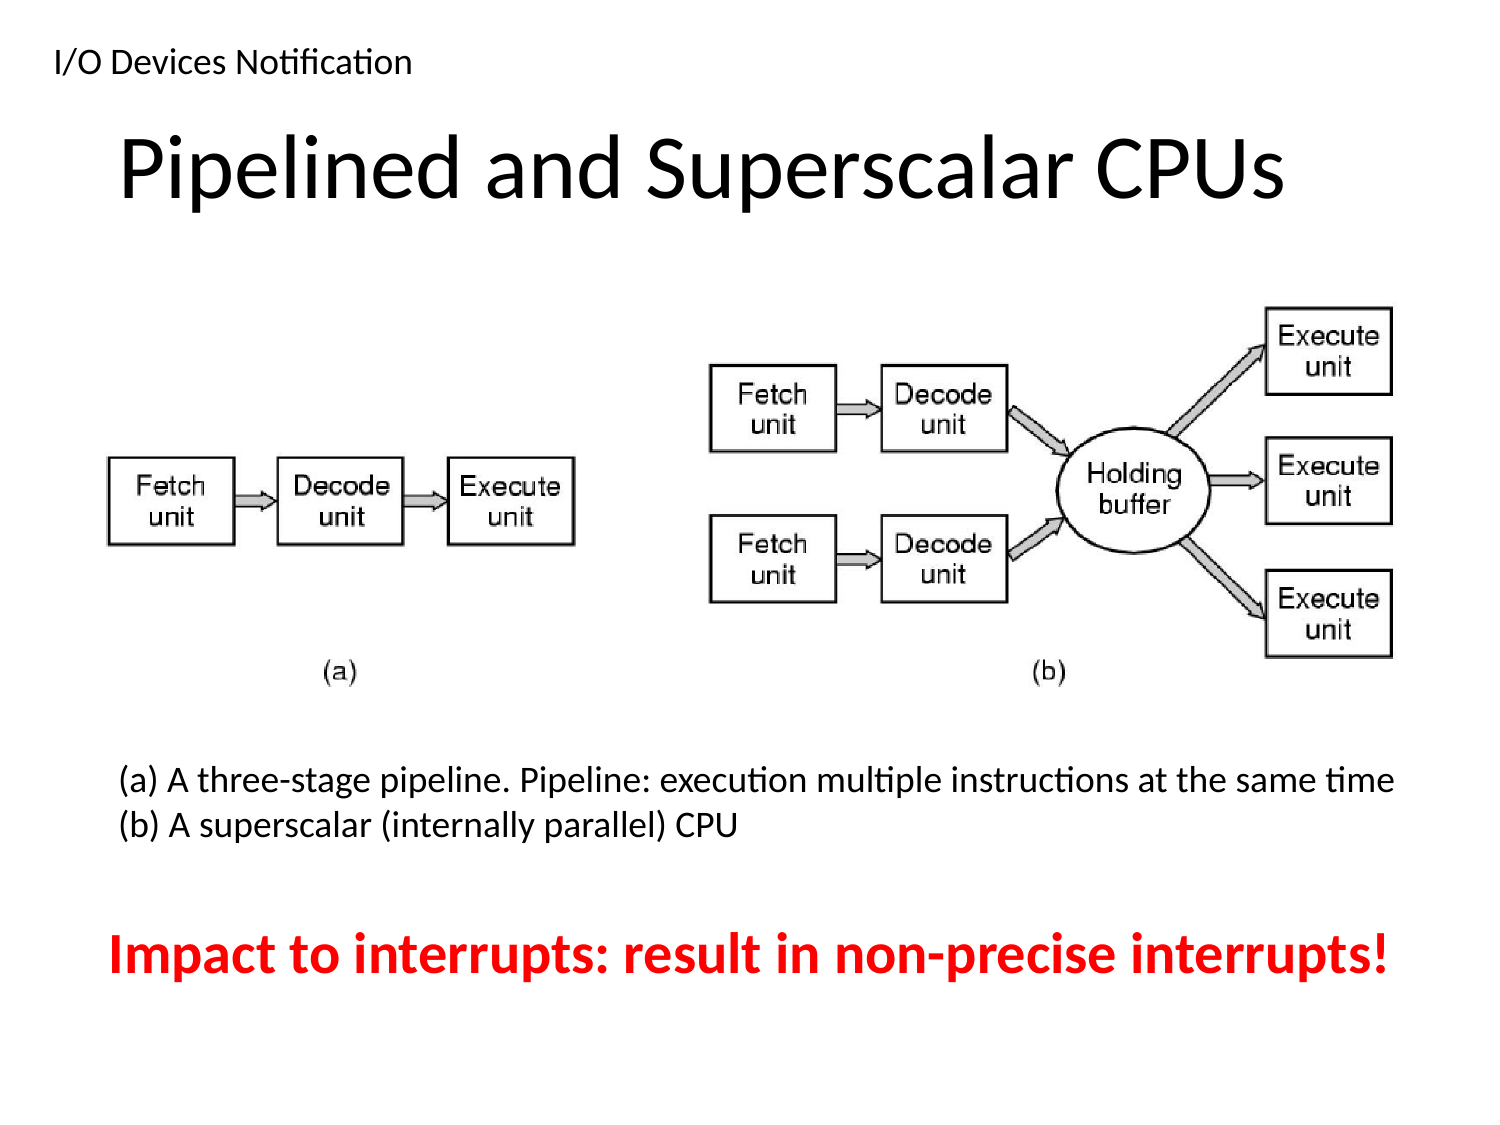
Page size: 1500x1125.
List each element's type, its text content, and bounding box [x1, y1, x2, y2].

text_box Impact to interrupts: result in non-precise interrupts! [0, 907, 1500, 994]
title Pipelined and Superscalar CPUs [103, 59, 1397, 278]
text_box (a) A three-stage pipeline. Pipeline: execution multiple instructions at the same time (b) A superscalar (internally parallel) CPU [103, 747, 1418, 854]
text_box I/O Devices Notification [38, 29, 434, 91]
picture [102, 299, 1398, 695]
